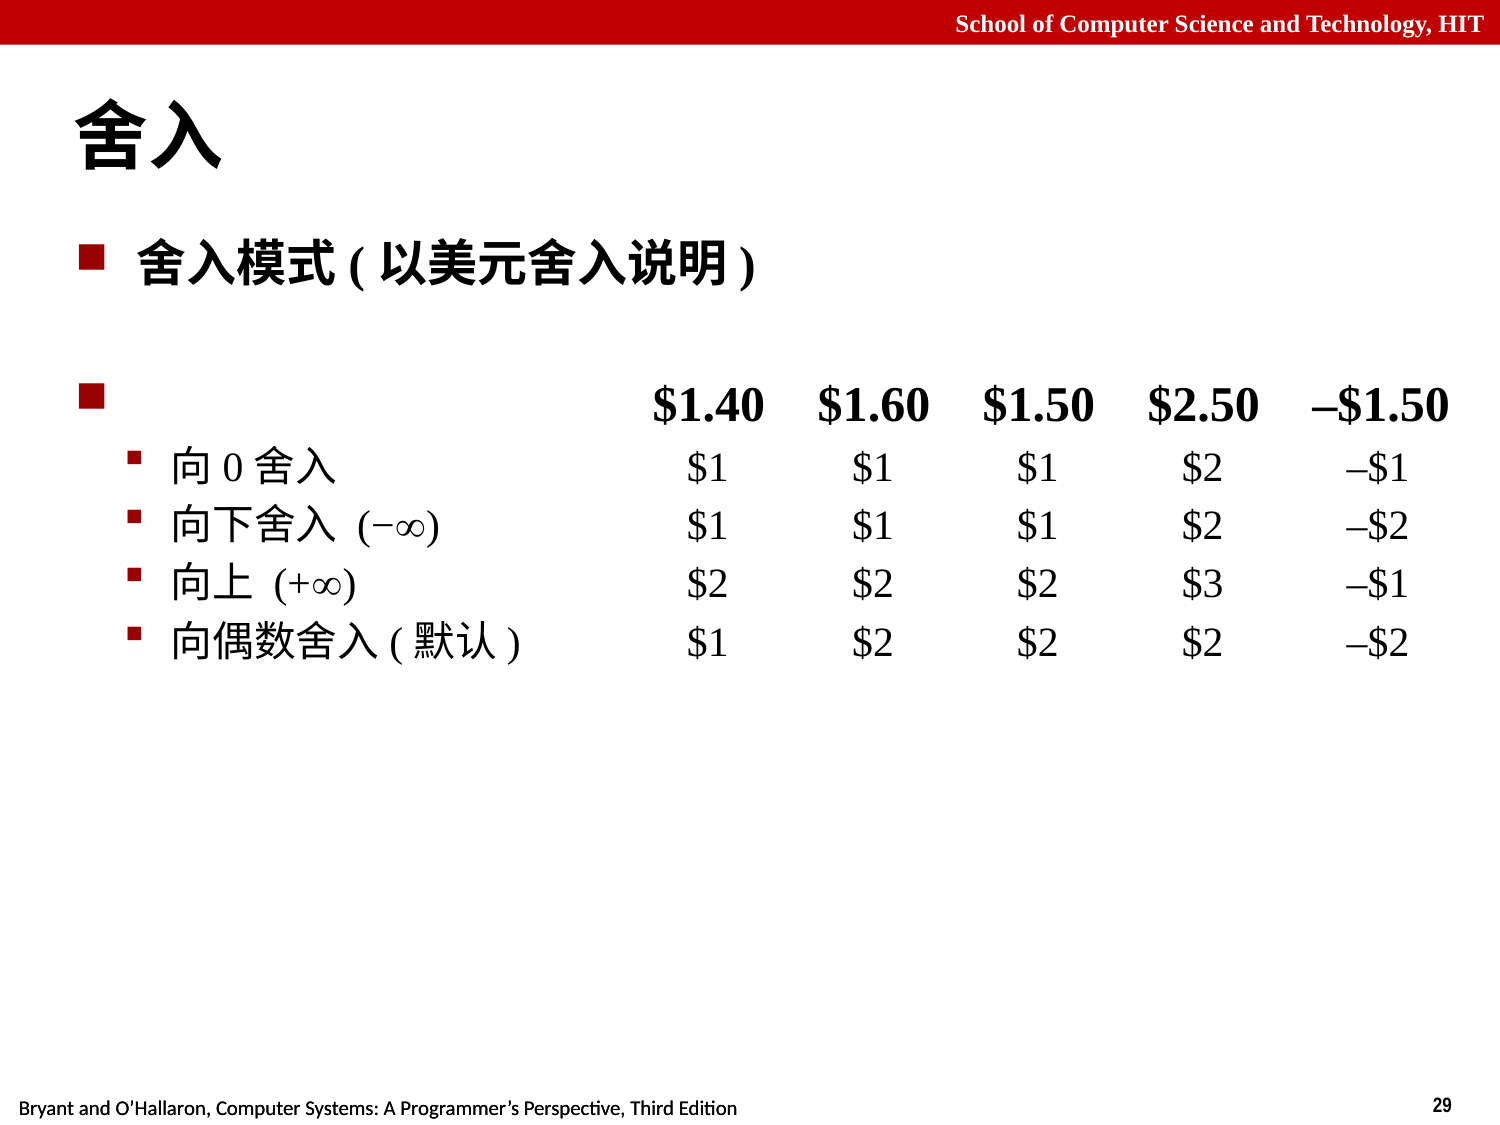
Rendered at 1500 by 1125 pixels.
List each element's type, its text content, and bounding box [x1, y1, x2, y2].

title 舍入 [58, 71, 1500, 197]
list 舍入模式(以美元舍入说明) $1.40 $1.60 $1.50 $2.50 –$1.50 向0舍入 $1 $1 $1 $2 –$1 向下舍入 (−) $1 $1 $1 $2 –$2 向上 (+) $2 $2 $2 $3 –$1 向偶数舍入(默认) $1 $2 $2 $2 –$2 [64, 223, 1476, 1040]
